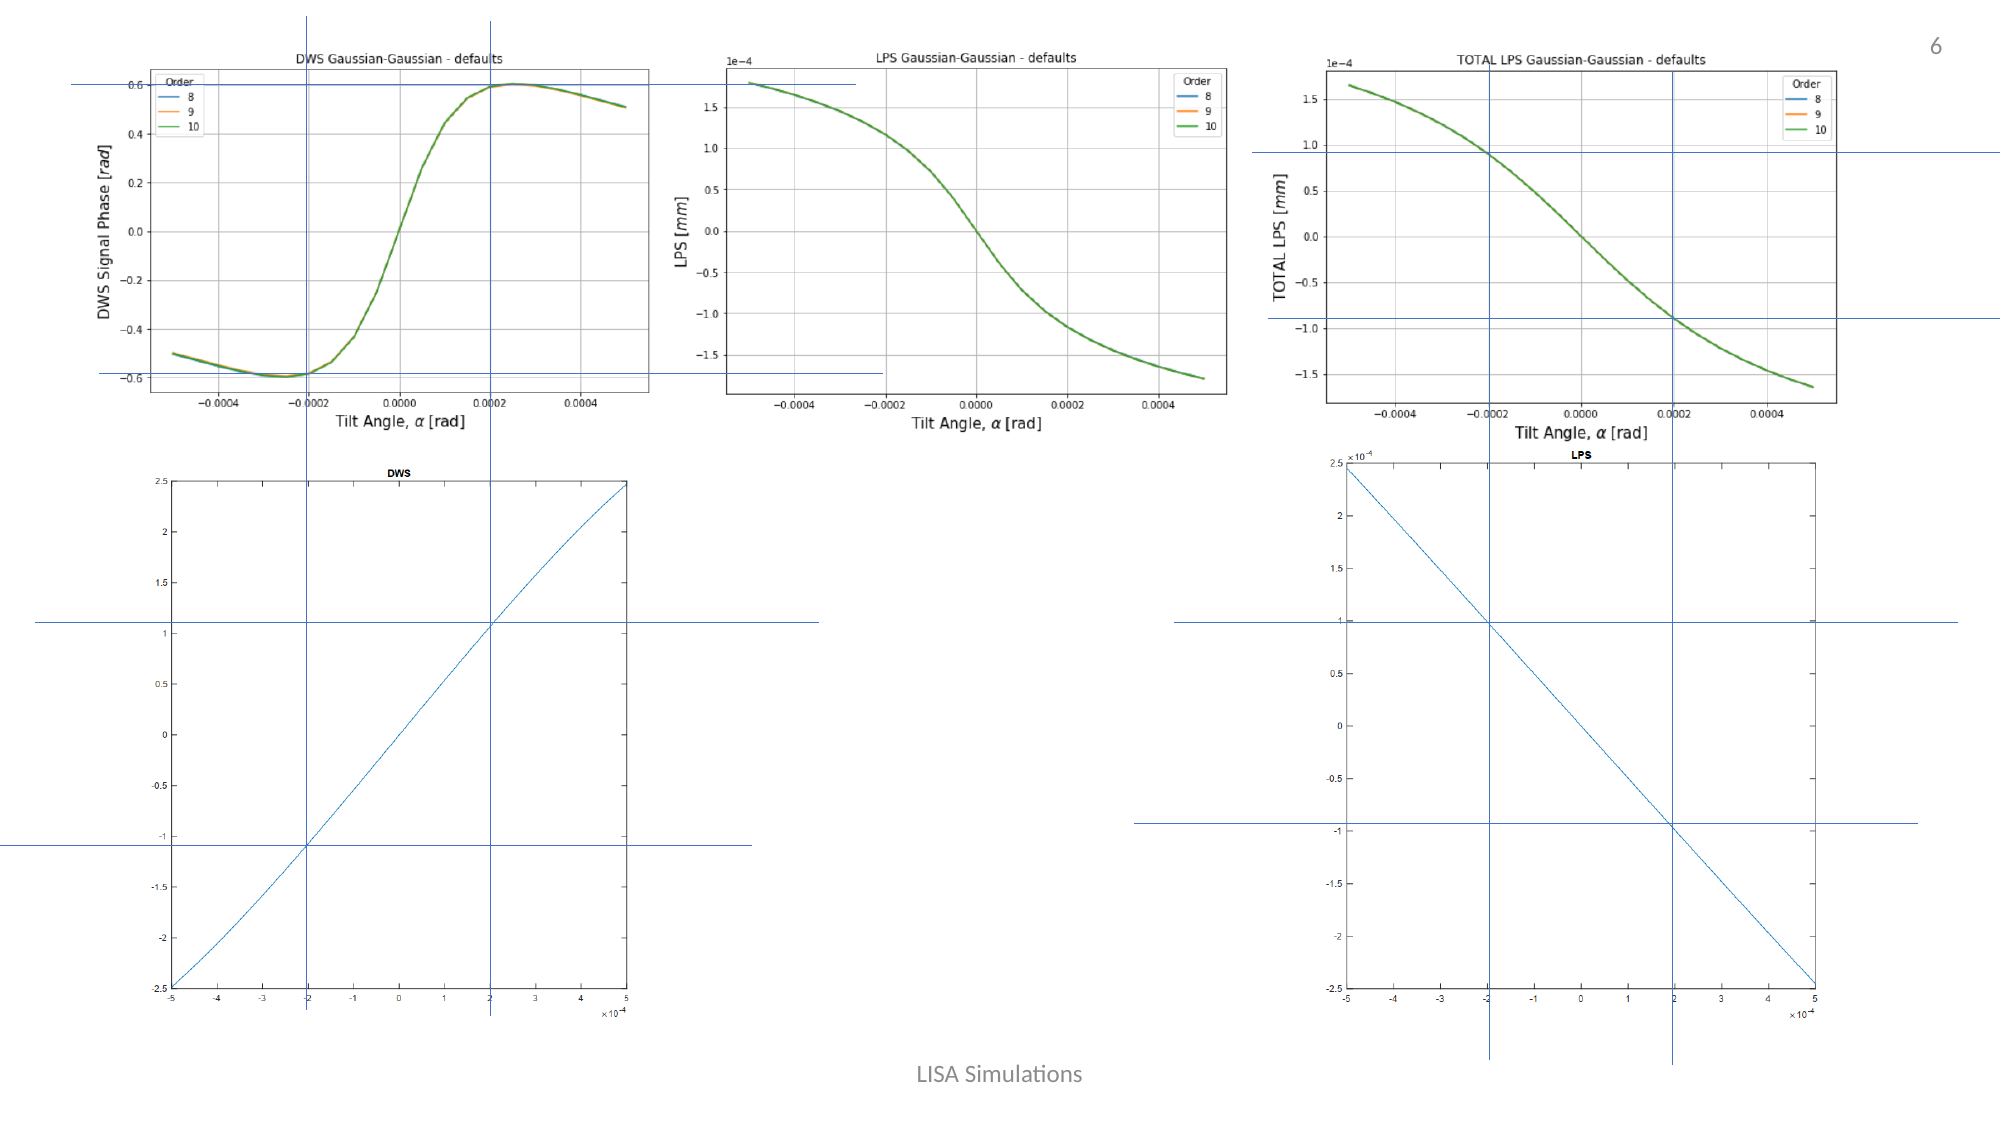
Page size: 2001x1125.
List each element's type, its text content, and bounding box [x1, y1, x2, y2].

picture [307, 467, 490, 622]
picture [491, 374, 663, 435]
picture [307, 85, 490, 373]
picture [307, 623, 490, 845]
picture [491, 623, 639, 845]
picture [491, 467, 639, 622]
footer LISA Simulations [662, 1042, 1338, 1103]
picture [1268, 153, 1489, 318]
picture [140, 467, 306, 622]
picture [1673, 319, 1851, 445]
picture [491, 50, 663, 84]
picture [1268, 319, 1489, 445]
picture [1490, 319, 1672, 445]
picture [307, 374, 490, 435]
picture [1322, 824, 1489, 1026]
picture [1490, 824, 1672, 1026]
picture [1673, 447, 1828, 622]
picture [90, 50, 306, 84]
picture [1673, 623, 1828, 823]
picture [1673, 153, 1851, 318]
picture [1673, 824, 1828, 1026]
picture [1322, 623, 1489, 823]
picture [667, 49, 1240, 437]
picture [140, 846, 639, 1026]
picture [307, 50, 490, 84]
picture [1490, 153, 1672, 318]
picture [1490, 447, 1672, 622]
picture [1268, 50, 1851, 152]
picture [140, 623, 306, 845]
picture [90, 85, 306, 435]
picture [491, 85, 663, 373]
slide_number 6 [1507, 14, 1958, 75]
picture [1322, 447, 1489, 622]
picture [1490, 623, 1672, 823]
